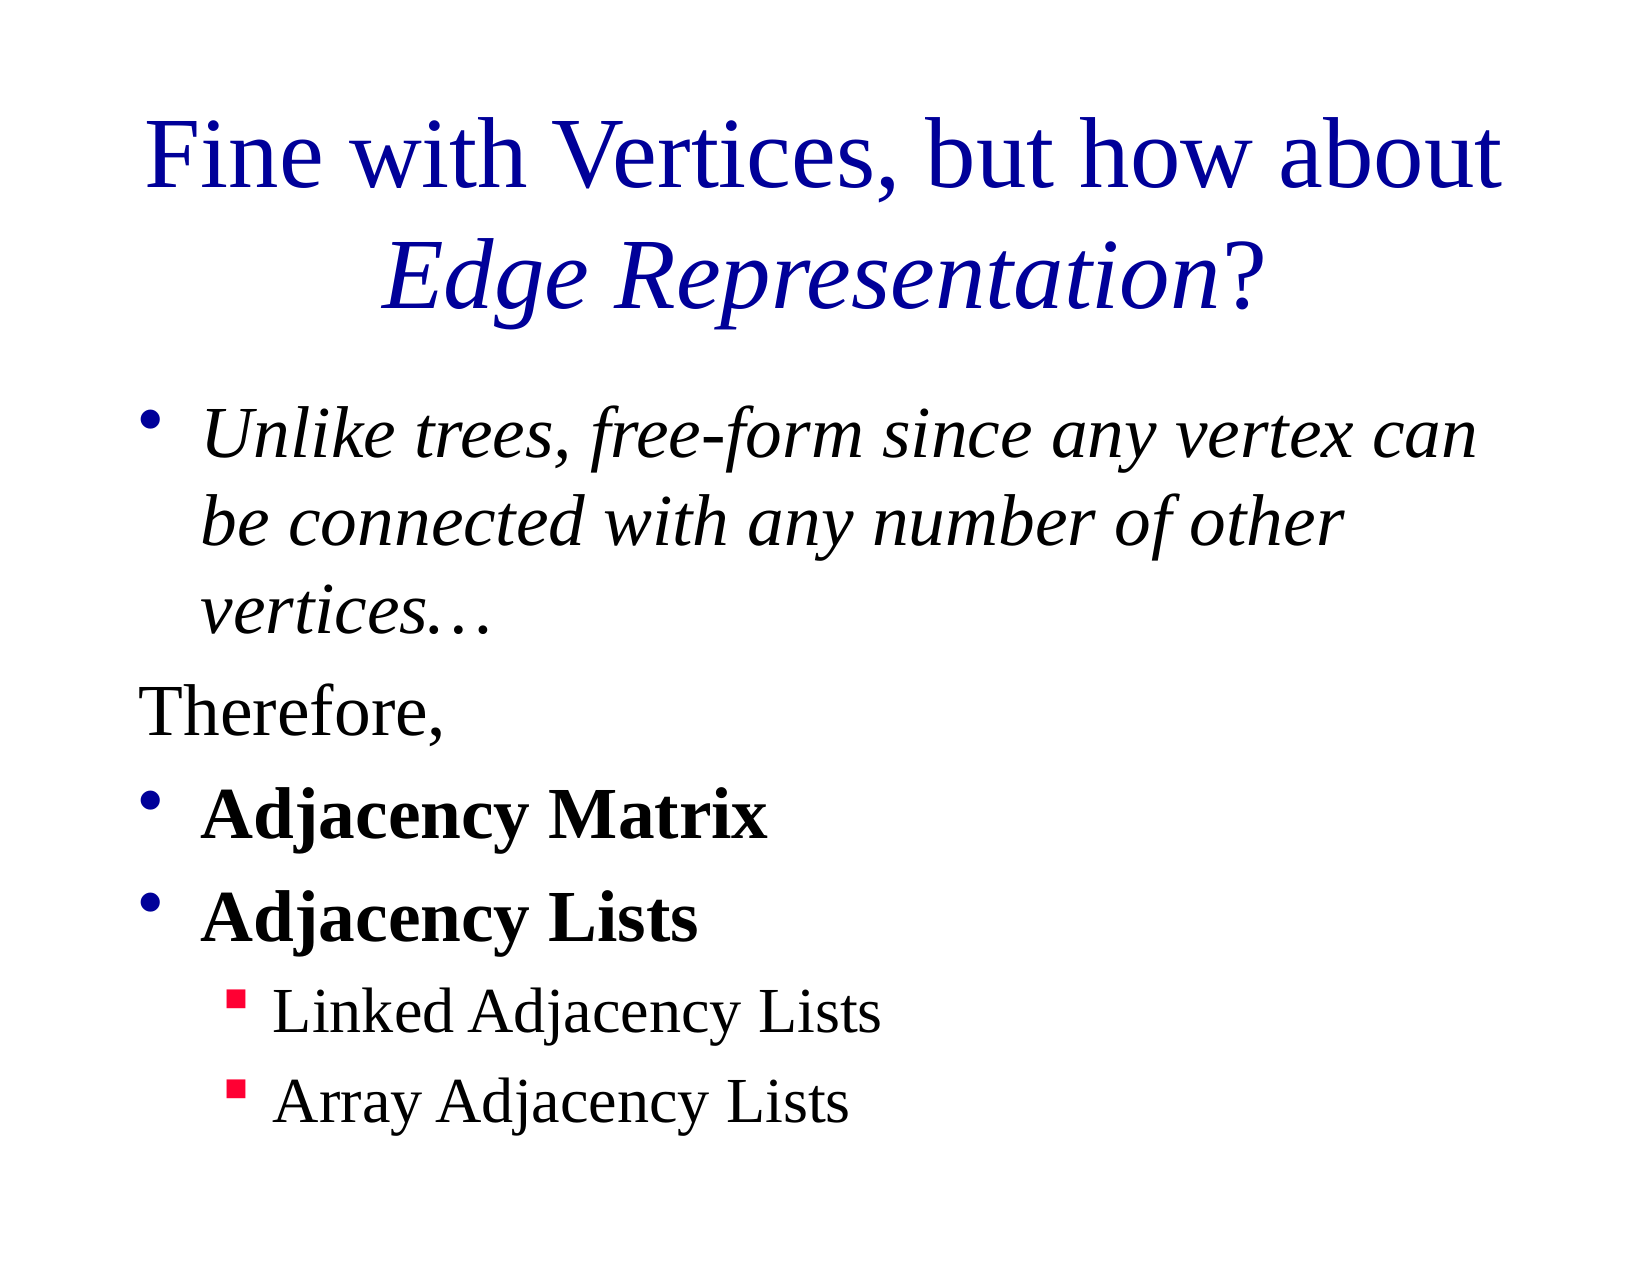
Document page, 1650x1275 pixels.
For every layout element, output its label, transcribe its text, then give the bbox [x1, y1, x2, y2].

list Unlike trees, free-form since any vertex can be connected with any number of other vertices… Therefore, Adjacency Matrix Adjacency Lists Linked Adjacency Lists Array Adjacency Lists [123, 376, 1527, 1158]
title Fine with Vertices, but how about Edge Representation? [123, 104, 1526, 311]
